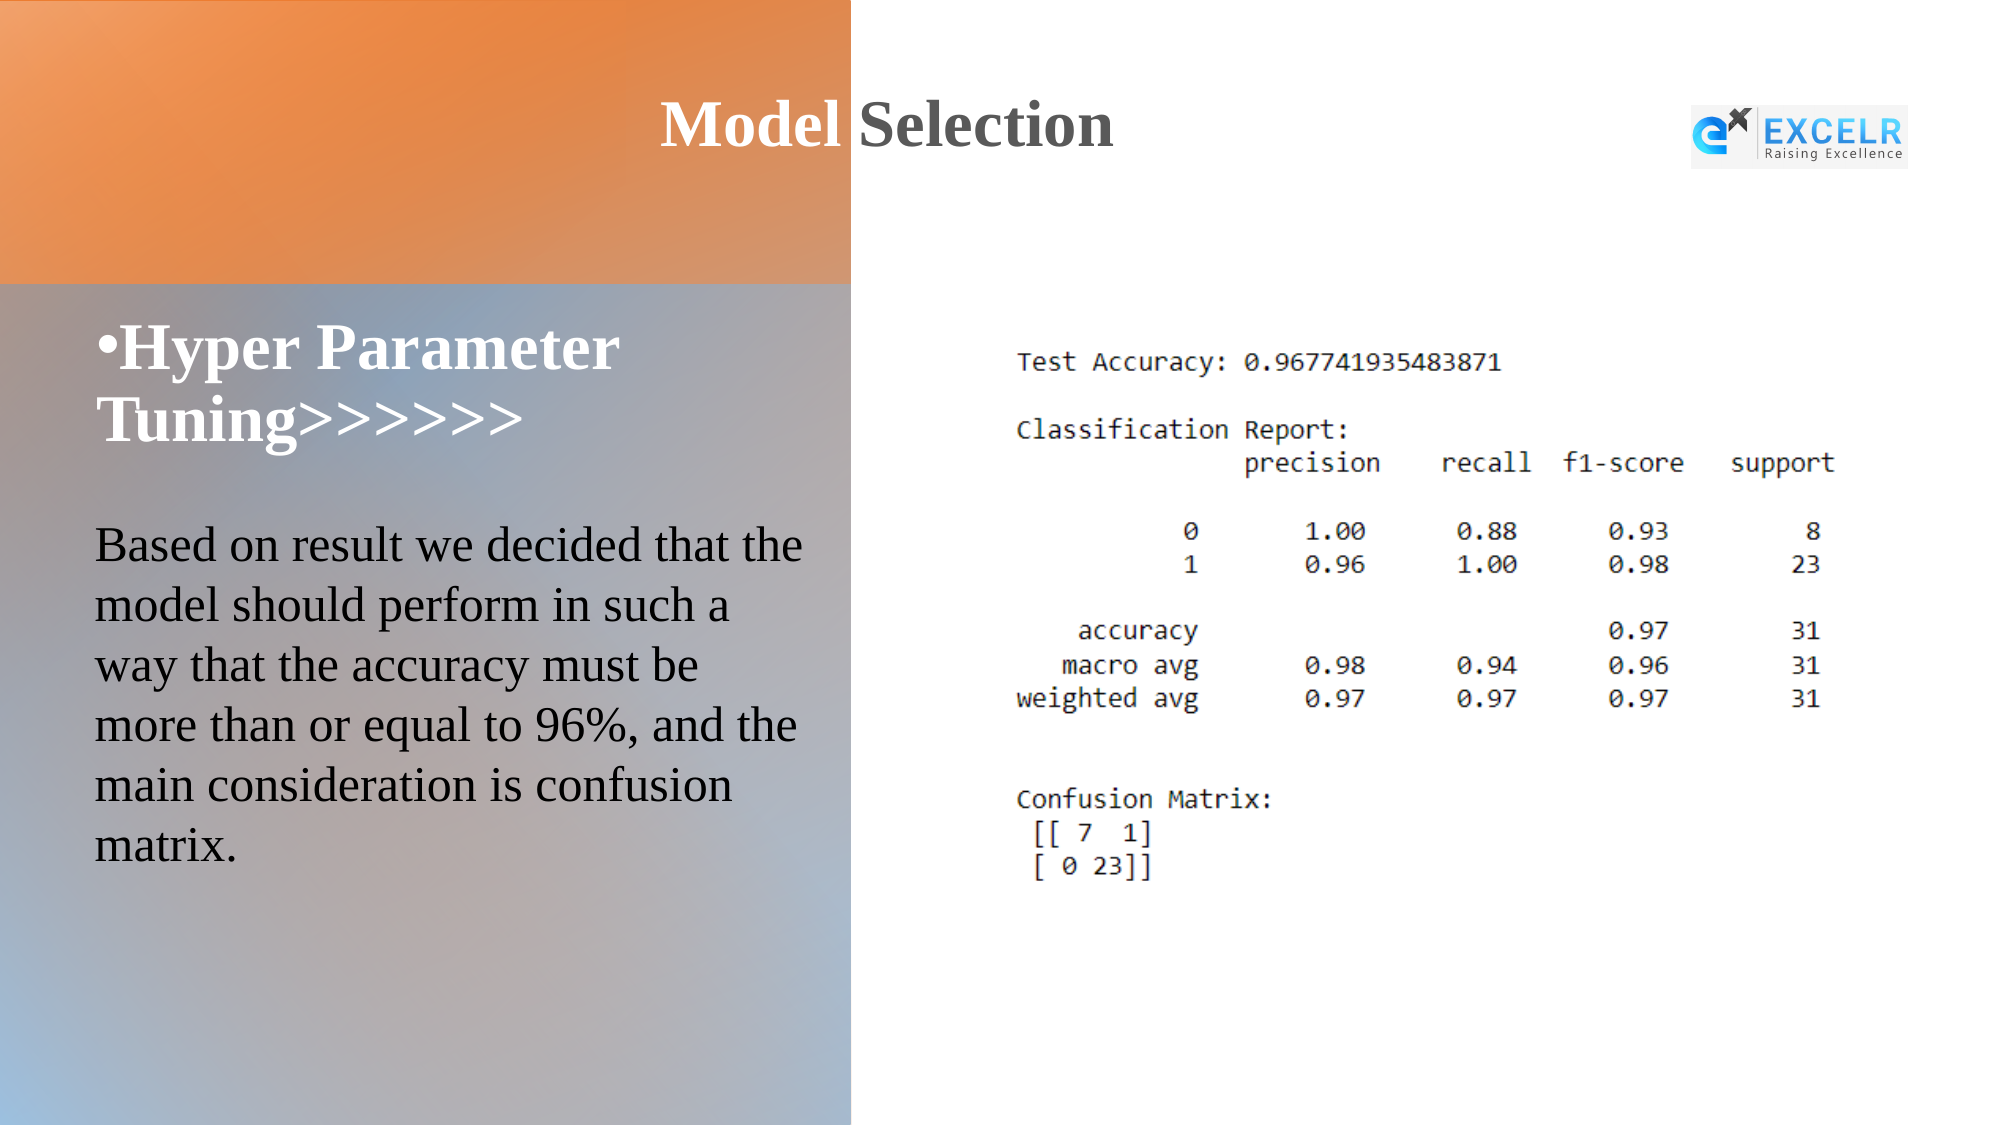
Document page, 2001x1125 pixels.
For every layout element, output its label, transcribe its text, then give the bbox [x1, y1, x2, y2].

picture [1691, 105, 1908, 169]
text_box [0, 0, 853, 1125]
title Model Selection [853, 0, 1253, 169]
picture [999, 341, 1887, 911]
